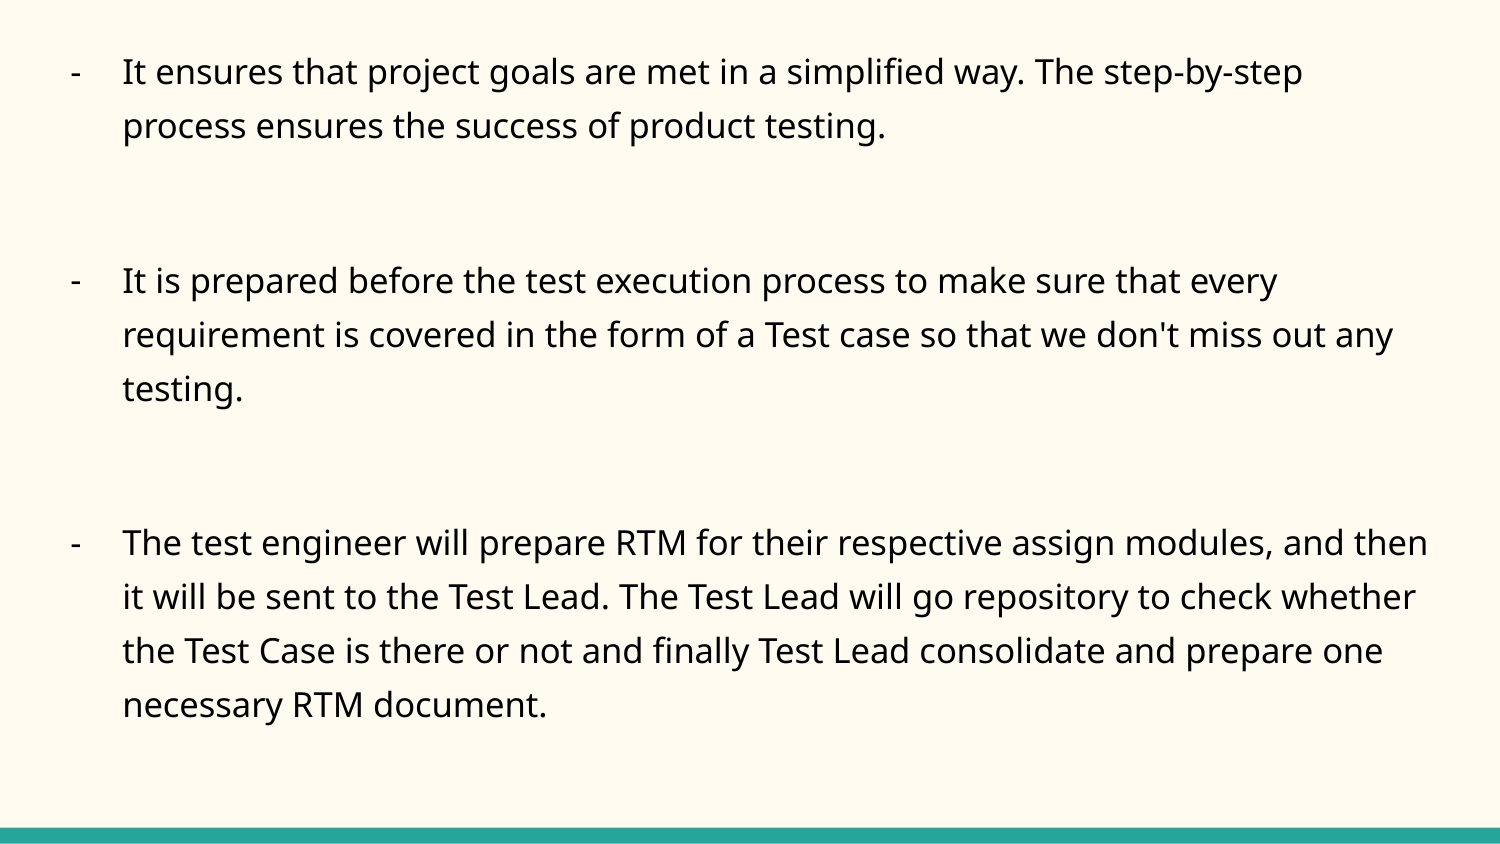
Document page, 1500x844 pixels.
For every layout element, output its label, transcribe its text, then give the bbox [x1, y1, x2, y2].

list It ensures that project goals are met in a simplified way. The step-by-step process ensures the success of product testing. It is prepared before the test execution process to make sure that every requirement is covered in the form of a Test case so that we don't miss out any testing. The test engineer will prepare RTM for their respective assign modules, and then it will be sent to the Test Lead. The Test Lead will go repository to check whether the Test Case is there or not and finally Test Lead consolidate and prepare one necessary RTM document. [38, 25, 1449, 750]
